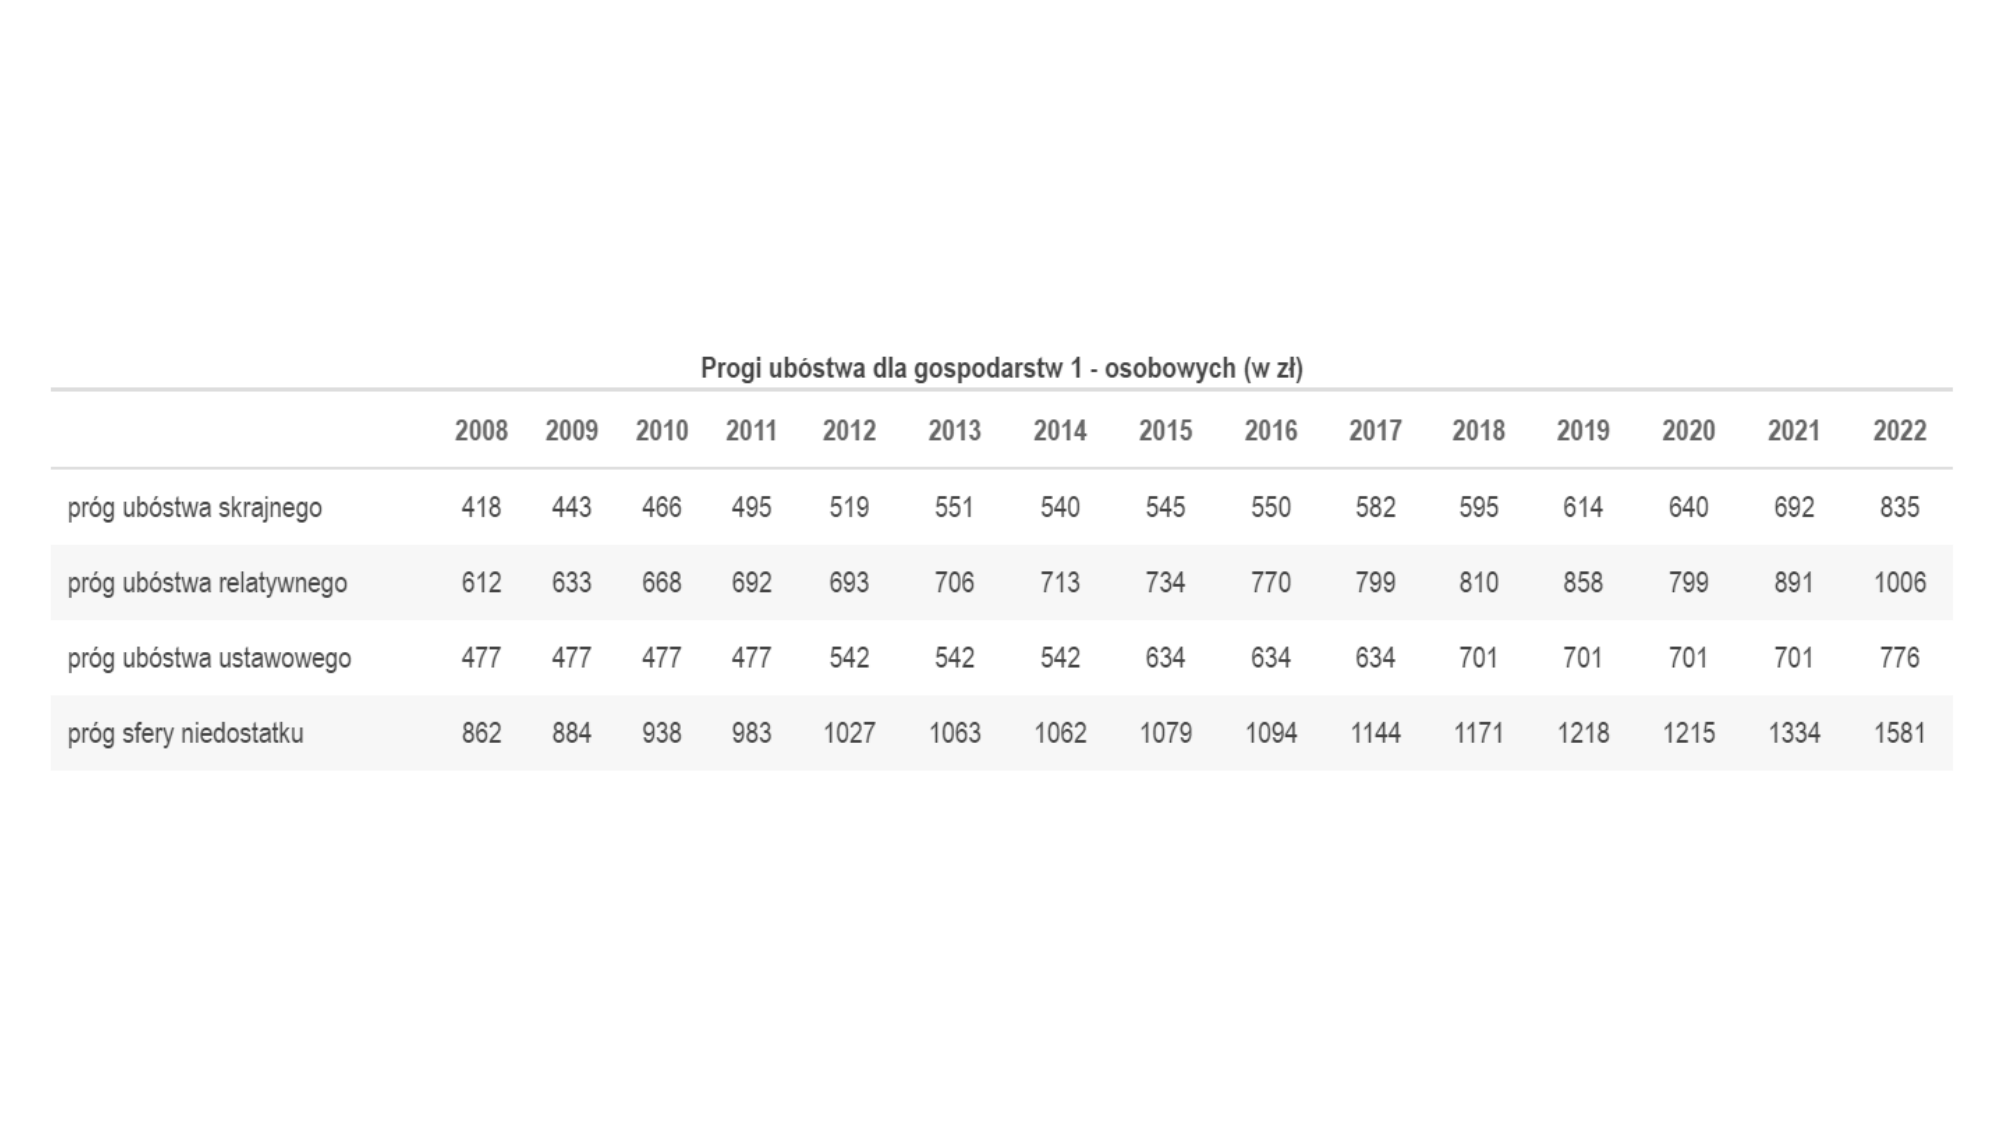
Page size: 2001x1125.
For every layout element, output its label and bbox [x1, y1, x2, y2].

picture [33, 343, 1967, 782]
